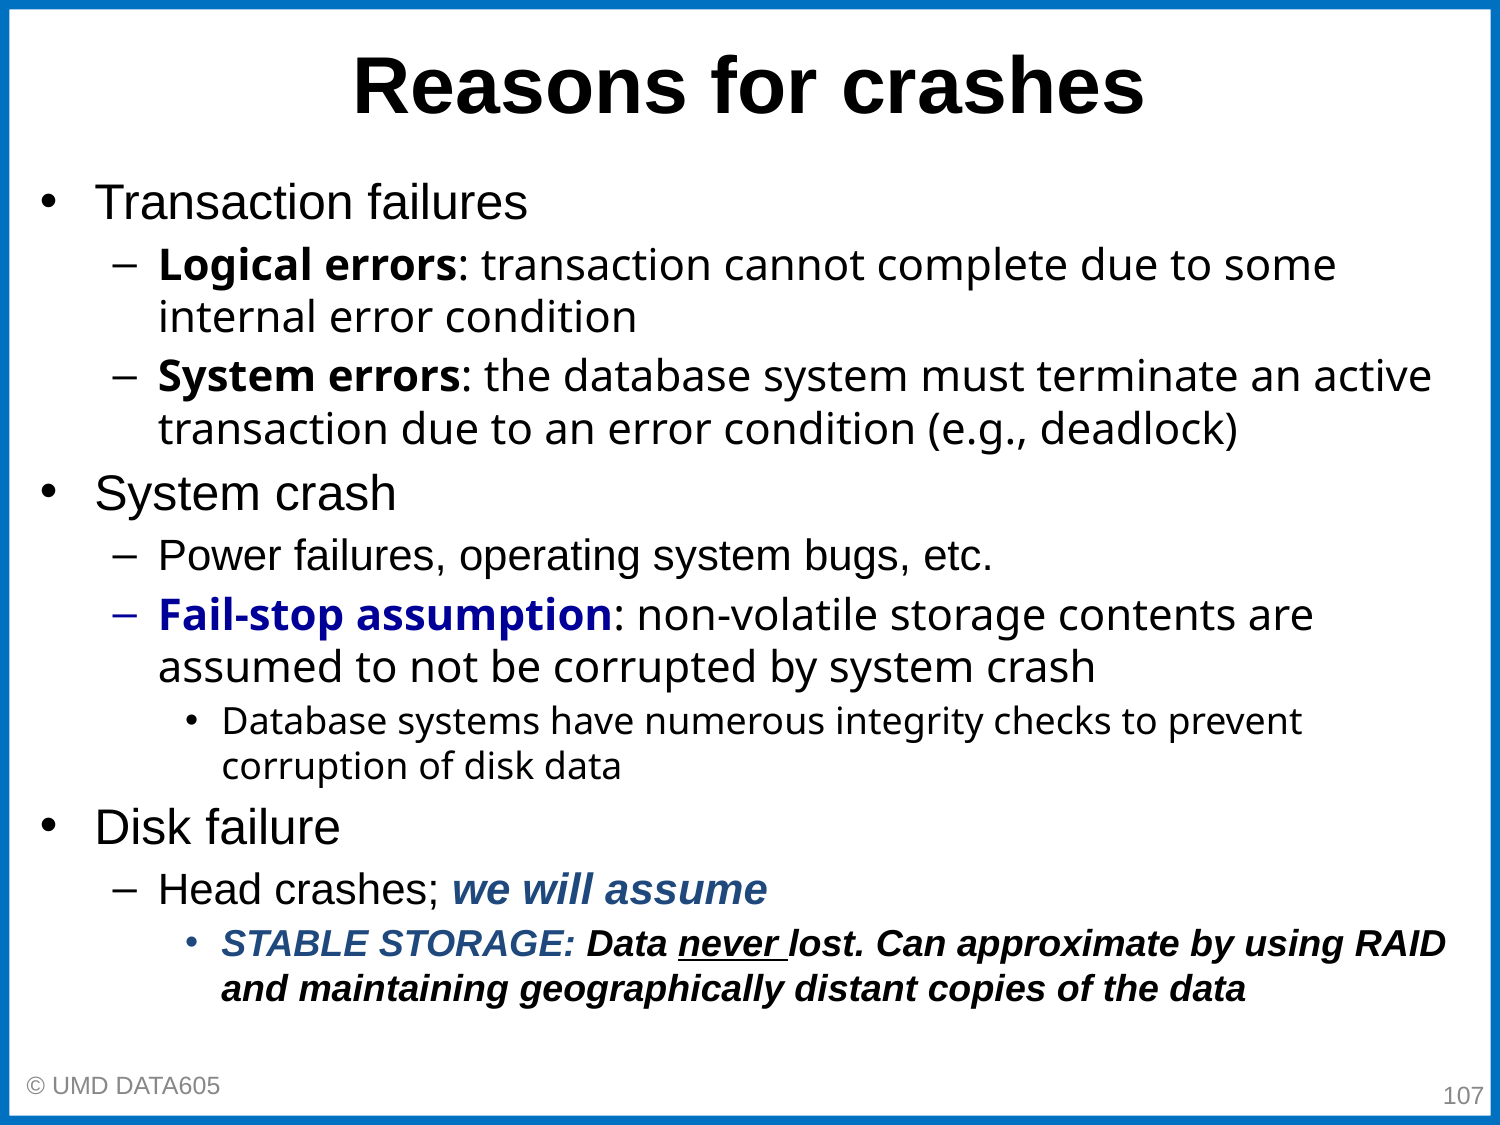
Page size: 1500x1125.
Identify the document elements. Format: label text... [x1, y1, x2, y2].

slide_number ‹#› [1149, 1065, 1500, 1125]
title Reasons for crashes [24, 24, 1475, 138]
list Transaction failures Logical errors: transaction cannot complete due to some internal error condition System errors: the database system must terminate an active transaction due to an error condition (e.g., deadlock) System crash Power failures, operating system bugs, etc. Fail-stop assumption: non-volatile storage contents are assumed to not be corrupted by system crash Database systems have numerous integrity checks to prevent corruption of disk data Disk failure Head crashes; we will assume STABLE STORAGE: Data never lost. Can approximate by using RAID and maintaining geographically distant copies of the data [24, 162, 1475, 1025]
